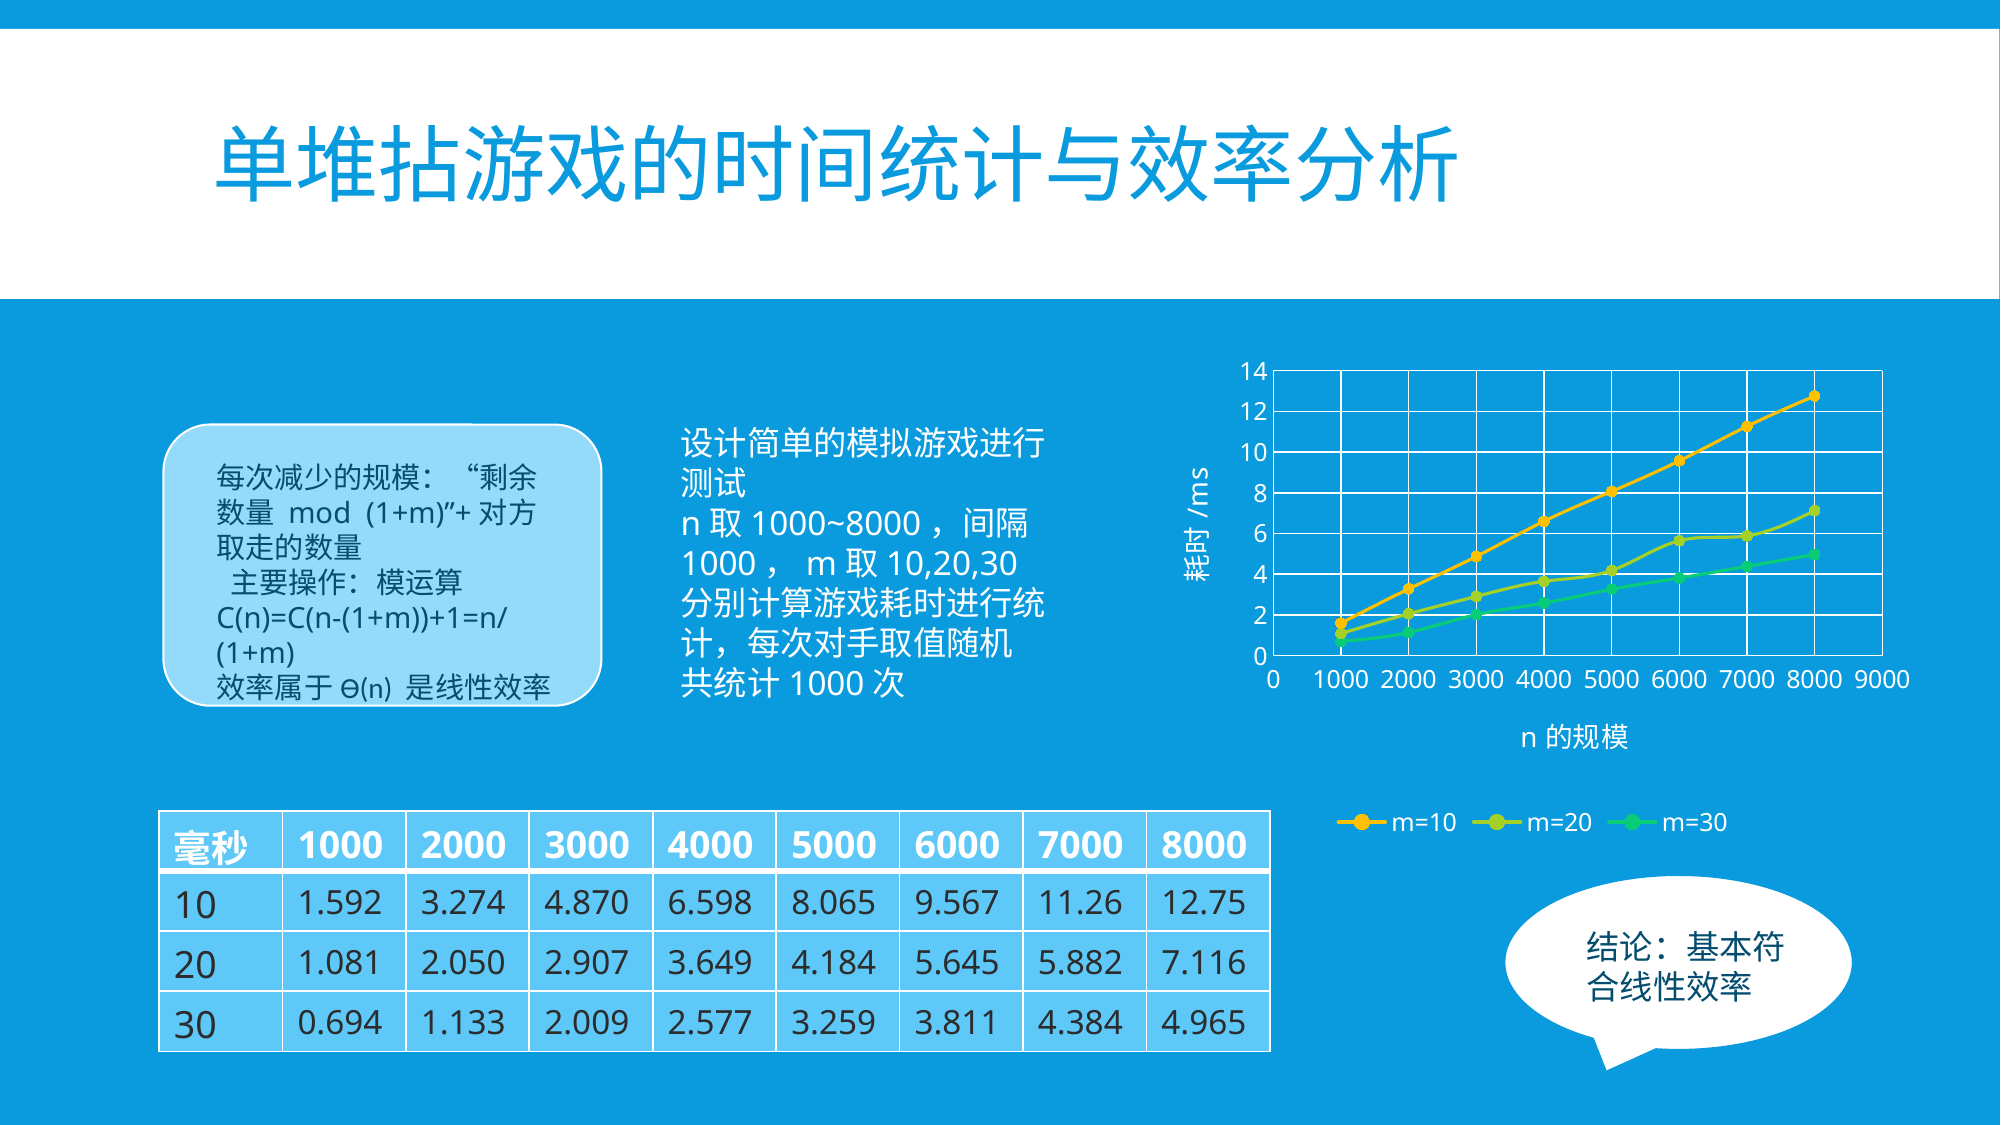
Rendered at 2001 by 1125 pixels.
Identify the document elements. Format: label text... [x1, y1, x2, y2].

text_box [1503, 873, 1854, 1073]
table_cell 1.592 [283, 874, 405, 930]
table_cell 9.567 [900, 874, 1022, 930]
title 单堆拈游戏的时间统计与效率分析 [197, 46, 1803, 295]
table_cell 12.75 [1147, 874, 1269, 930]
table_cell 30 [160, 992, 282, 1051]
table_cell 10 [160, 874, 282, 930]
table_cell 3.649 [654, 932, 775, 990]
table_cell 1.133 [407, 992, 528, 1051]
table_cell 0.694 [283, 992, 405, 1051]
table_header 4000 [654, 812, 775, 868]
text_box 结论：基本符合线性效率 [1571, 918, 1811, 1014]
table_header 7000 [1024, 812, 1146, 868]
table_header 1000 [283, 812, 405, 868]
table_cell 1.081 [283, 932, 405, 990]
table_header 5000 [777, 812, 899, 868]
table_cell 3.259 [777, 992, 899, 1051]
table_header 毫秒 [160, 812, 282, 868]
table_header 3000 [530, 812, 652, 868]
table_cell 4.965 [1147, 992, 1269, 1051]
text_box 每次减少的规模：“剩余数量 mod (1+m)”+对方取走的数量 主要操作：模运算 C(n)=C(n-(1+m))+1=n/(1+m) 效率属于Ɵ(n) 是线性效率 [201, 452, 575, 712]
table_cell 2.577 [654, 992, 775, 1051]
table_cell 2.907 [530, 932, 652, 990]
table_cell 2.009 [530, 992, 652, 1051]
table_cell 4.384 [1024, 992, 1146, 1051]
table_cell 3.274 [407, 874, 528, 930]
table_cell 5.645 [900, 932, 1022, 990]
text_box 设计简单的模拟游戏进行测试 n取1000~8000，间隔1000，m取10,20,30 分别计算游戏耗时进行统计，每次对手取值随机 共统计1000次 [665, 414, 1092, 710]
table_header 2000 [407, 812, 528, 868]
table_header 6000 [900, 812, 1022, 868]
table_cell 2.050 [407, 932, 528, 990]
table_cell 3.811 [900, 992, 1022, 1051]
table_cell 8.065 [777, 874, 899, 930]
table_cell 5.882 [1024, 932, 1146, 990]
table_cell 7.116 [1147, 932, 1269, 990]
text_box [162, 423, 603, 706]
table_header 8000 [1147, 856, 1269, 868]
table_cell 20 [160, 932, 282, 990]
chart [1139, 343, 1927, 846]
table_cell 4.184 [777, 932, 899, 990]
table_cell 4.870 [530, 874, 652, 930]
table_cell 6.598 [654, 874, 775, 930]
table_cell 11.26 [1024, 874, 1146, 930]
